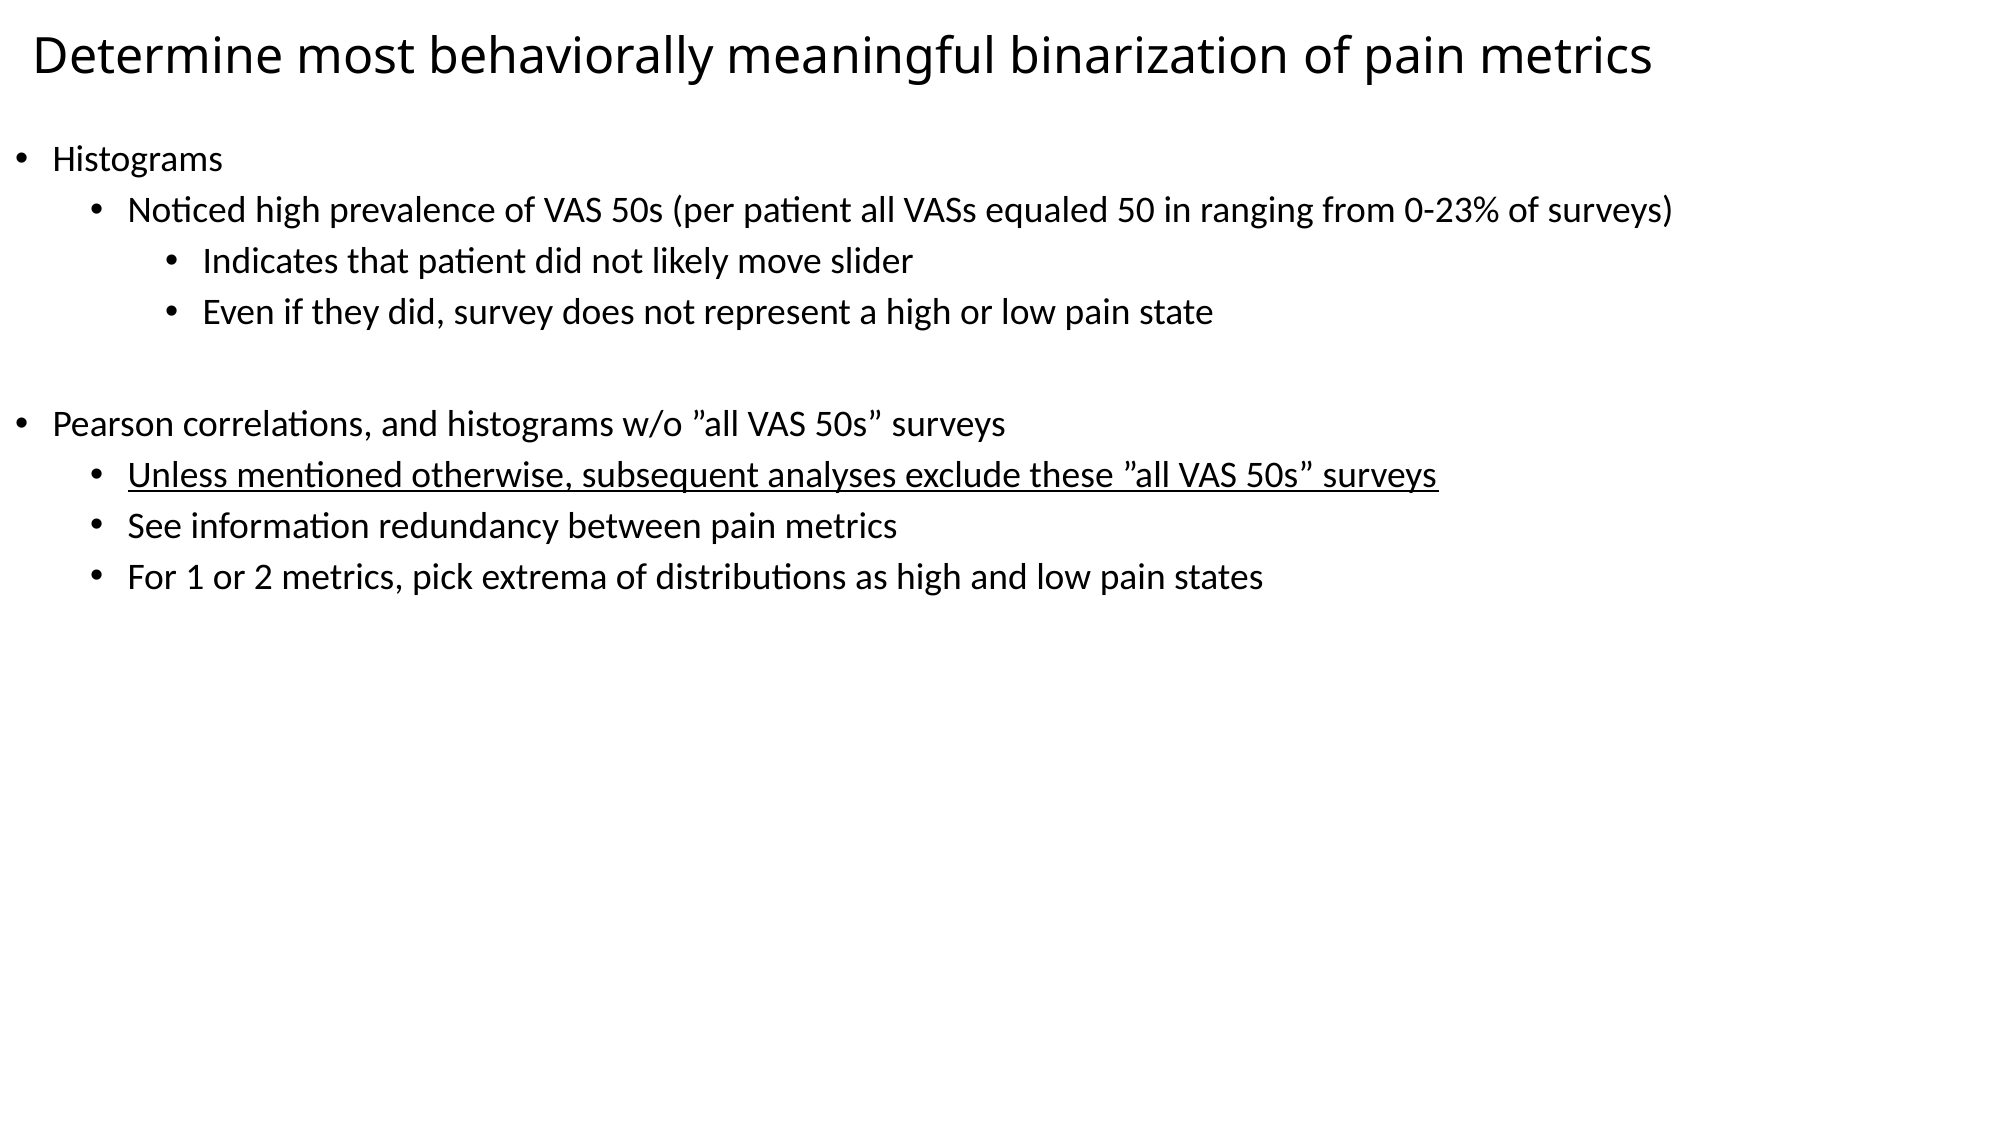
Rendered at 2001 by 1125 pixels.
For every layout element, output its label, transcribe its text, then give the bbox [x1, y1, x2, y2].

text_box Determine most behaviorally meaningful binarization of pain metrics [17, 15, 1908, 91]
list Histograms Noticed high prevalence of VAS 50s (per patient all VASs equaled 50 in ranging from 0-23% of surveys) Indicates that patient did not likely move slider Even if they did, survey does not represent a high or low pain state Pearson correlations, and histograms w/o ”all VAS 50s” surveys Unless mentioned otherwise, subsequent analyses exclude these ”all VAS 50s” surveys See information redundancy between pain metrics For 1 or 2 metrics, pick extrema of distributions as high and low pain states [0, 132, 1980, 706]
